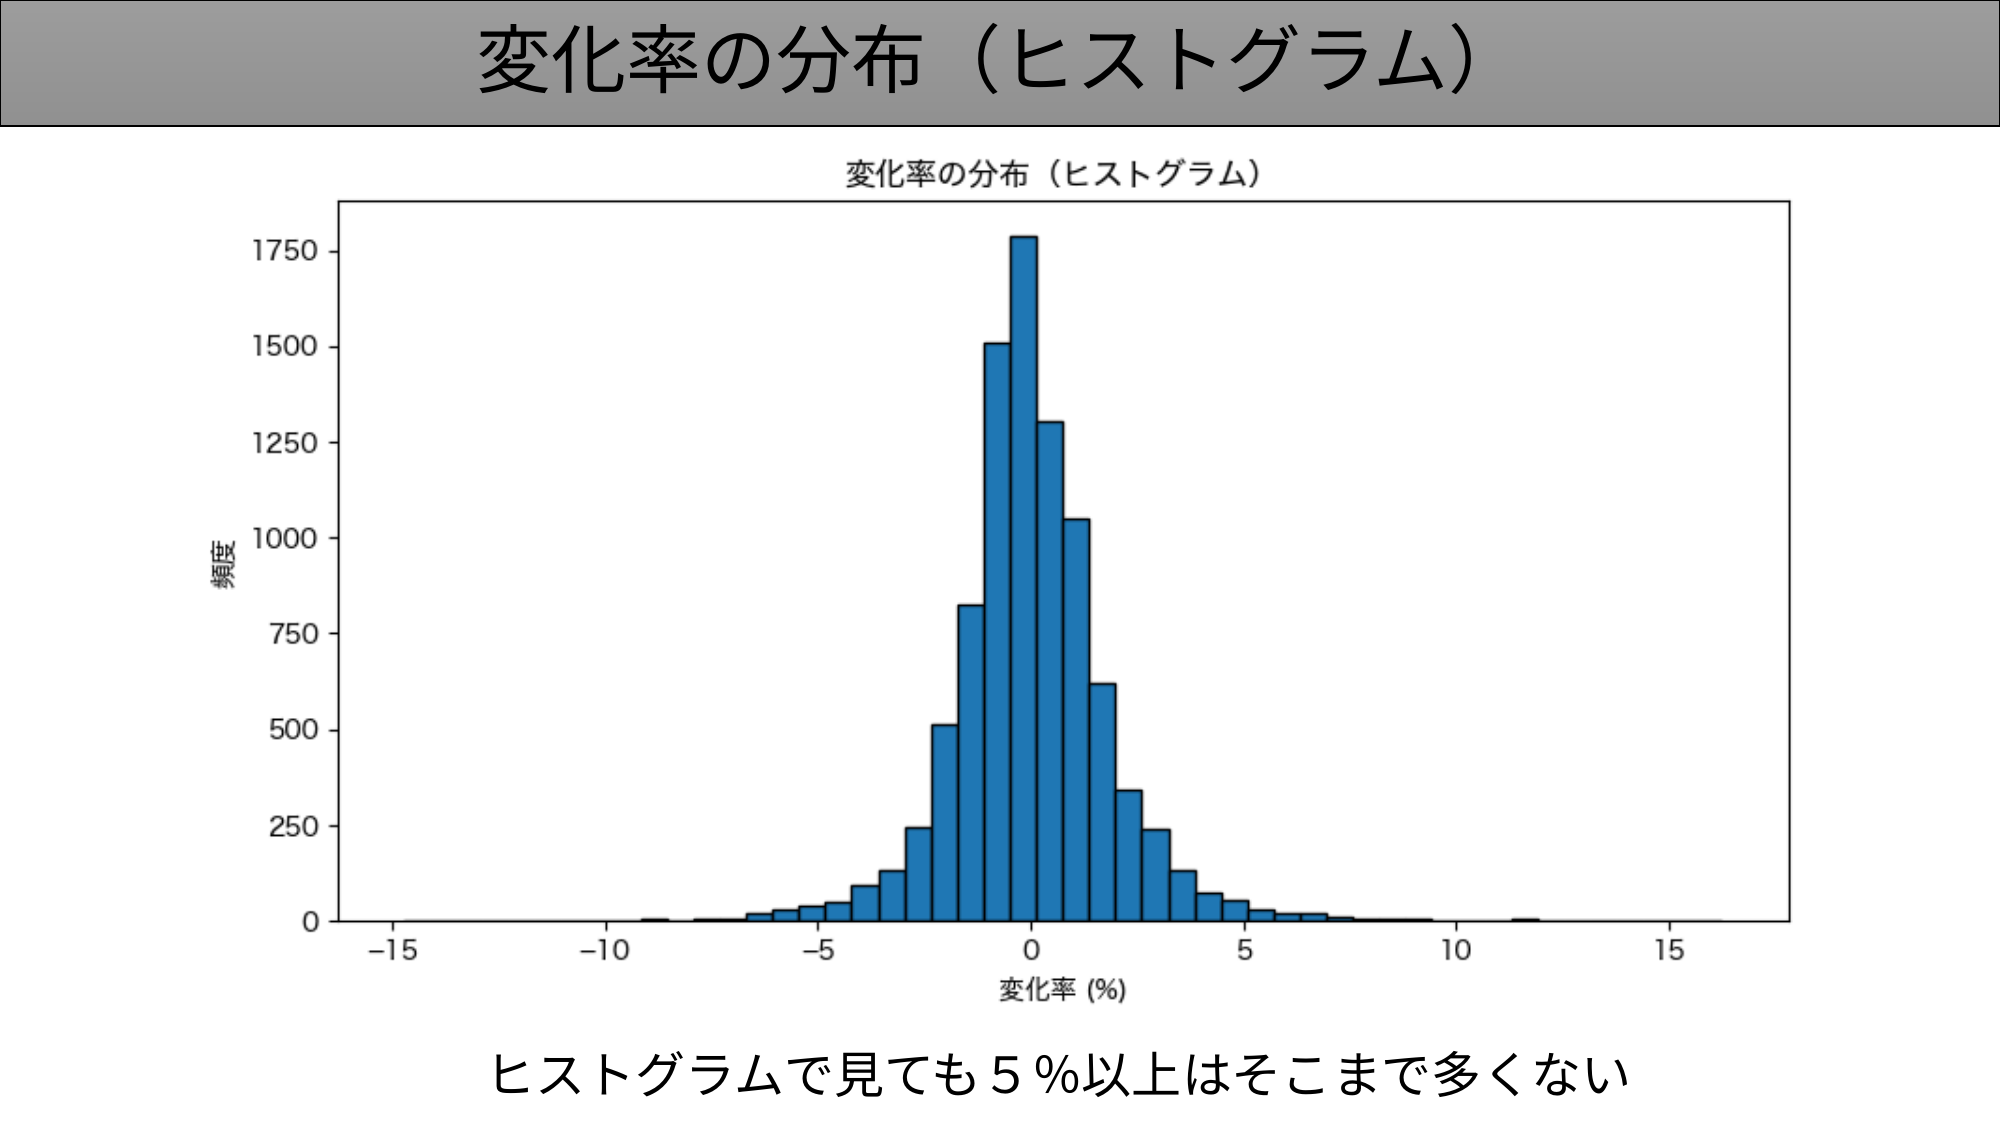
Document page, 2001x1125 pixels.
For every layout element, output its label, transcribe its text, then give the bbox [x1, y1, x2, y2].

picture [194, 140, 1806, 1022]
title 変化率の分布（ヒストグラム） [0, 0, 2000, 127]
text_box ヒストグラムで見ても５％以上はそこまで多くない [471, 1036, 1647, 1112]
